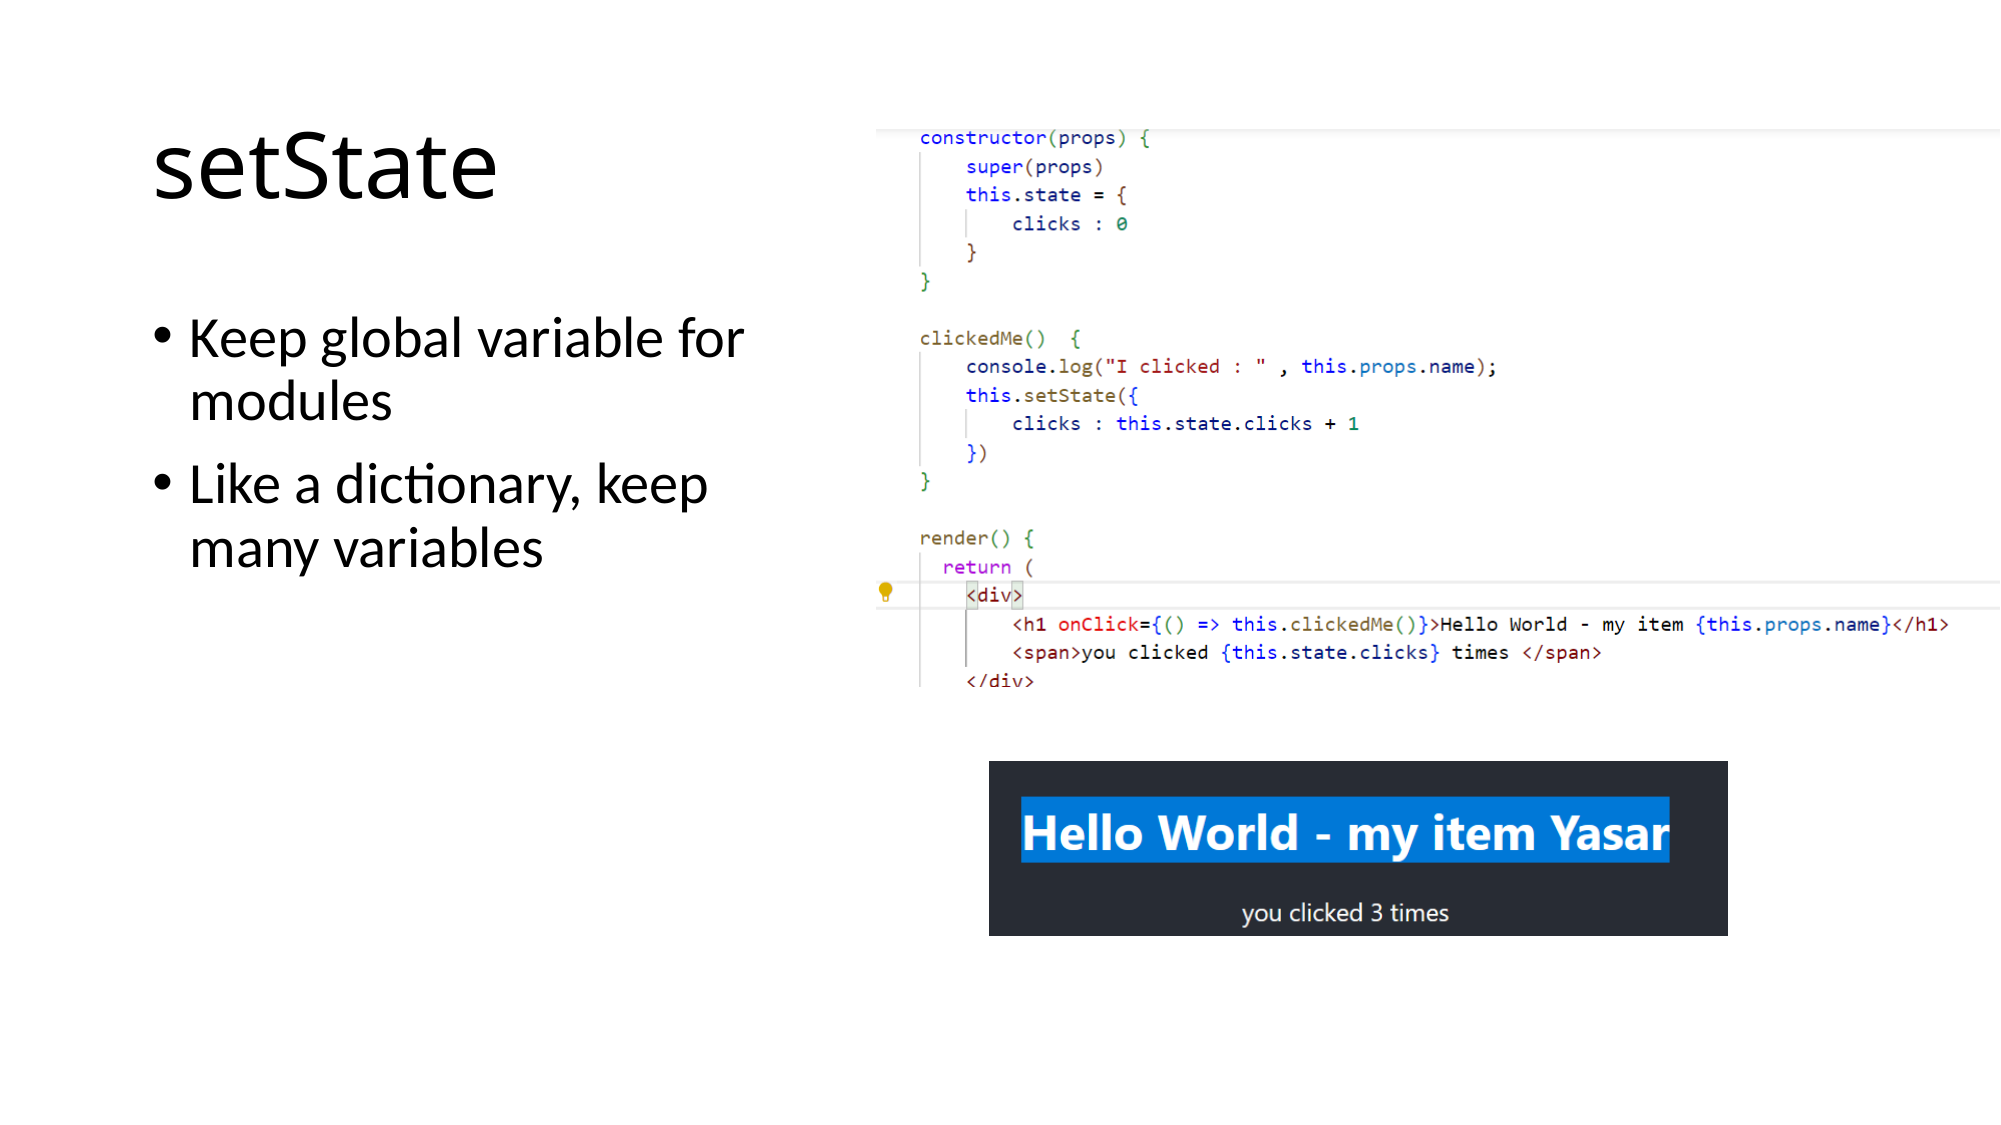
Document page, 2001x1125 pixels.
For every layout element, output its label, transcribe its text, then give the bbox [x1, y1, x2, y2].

title setState [137, 59, 1863, 278]
list Keep global variable for modules Like a dictionary, keep many variables [137, 299, 807, 1014]
picture [876, 127, 2000, 687]
picture [989, 761, 1728, 936]
